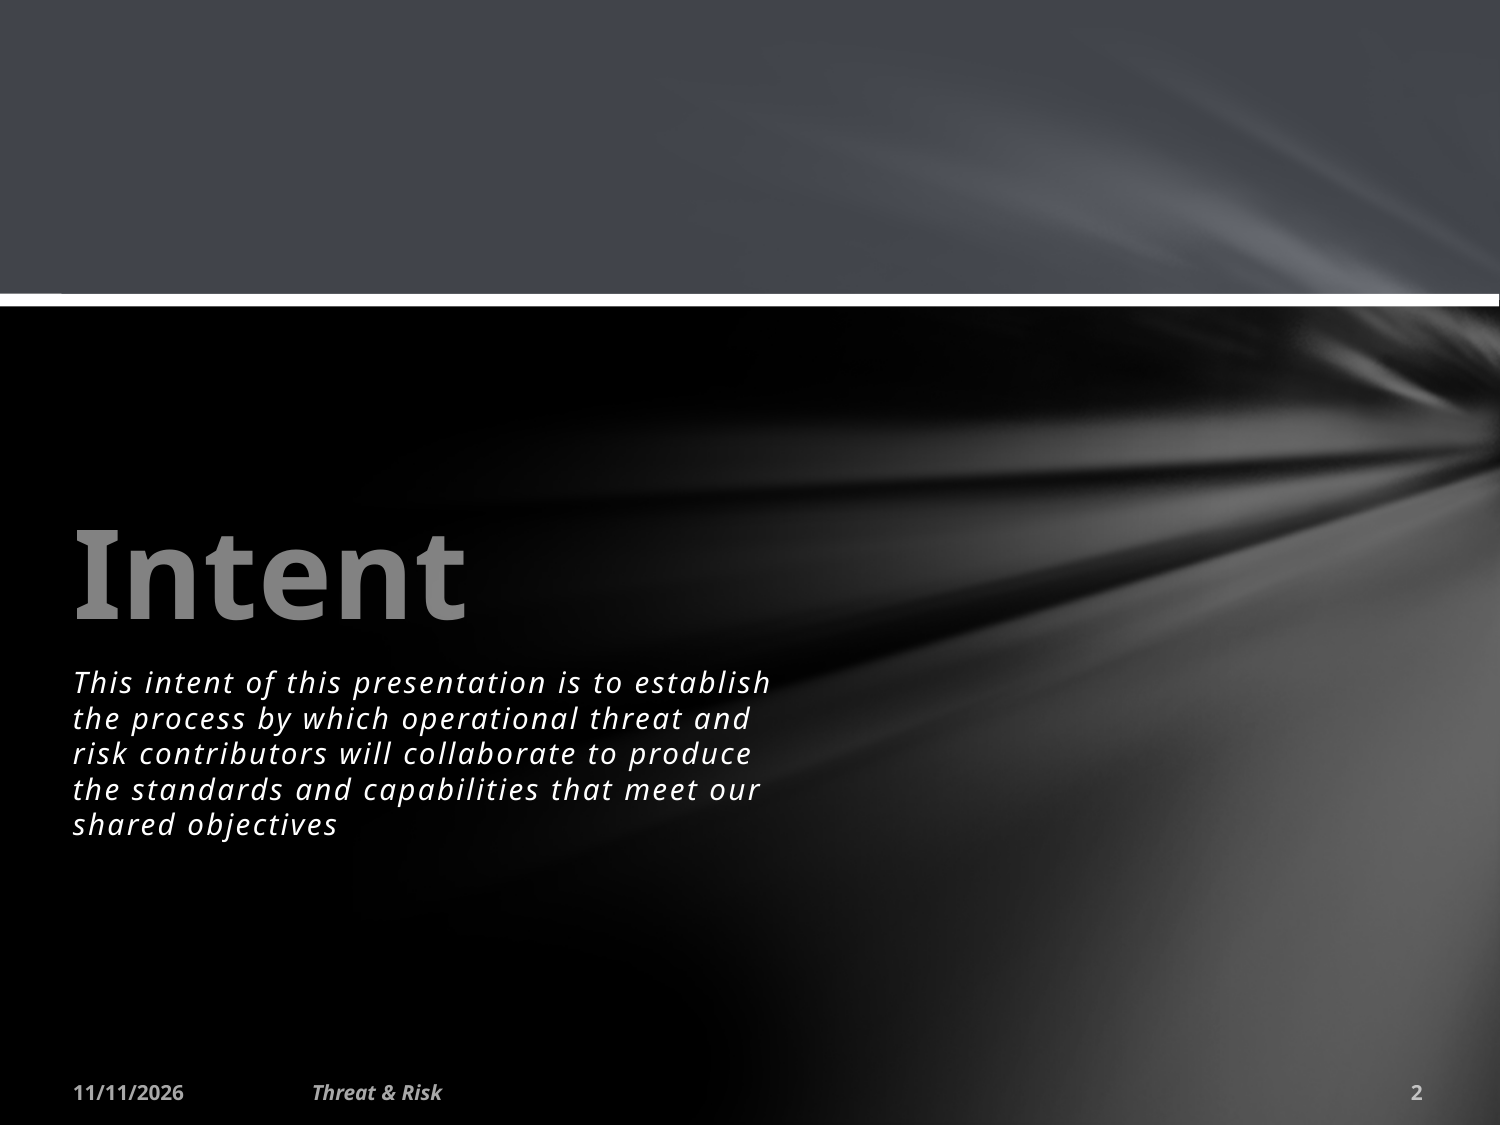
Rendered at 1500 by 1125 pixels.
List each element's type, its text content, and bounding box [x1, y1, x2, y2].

subtitle This intent of this presentation is to establish the process by which operational threat and risk contributors will collaborate to produce the standards and capabilities that meet our shared objectives [57, 656, 808, 850]
footer Threat & Risk [296, 1073, 968, 1115]
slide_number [57, 1073, 296, 1115]
slide_number 2 [1293, 1073, 1438, 1115]
title Intent [58, 326, 1443, 652]
